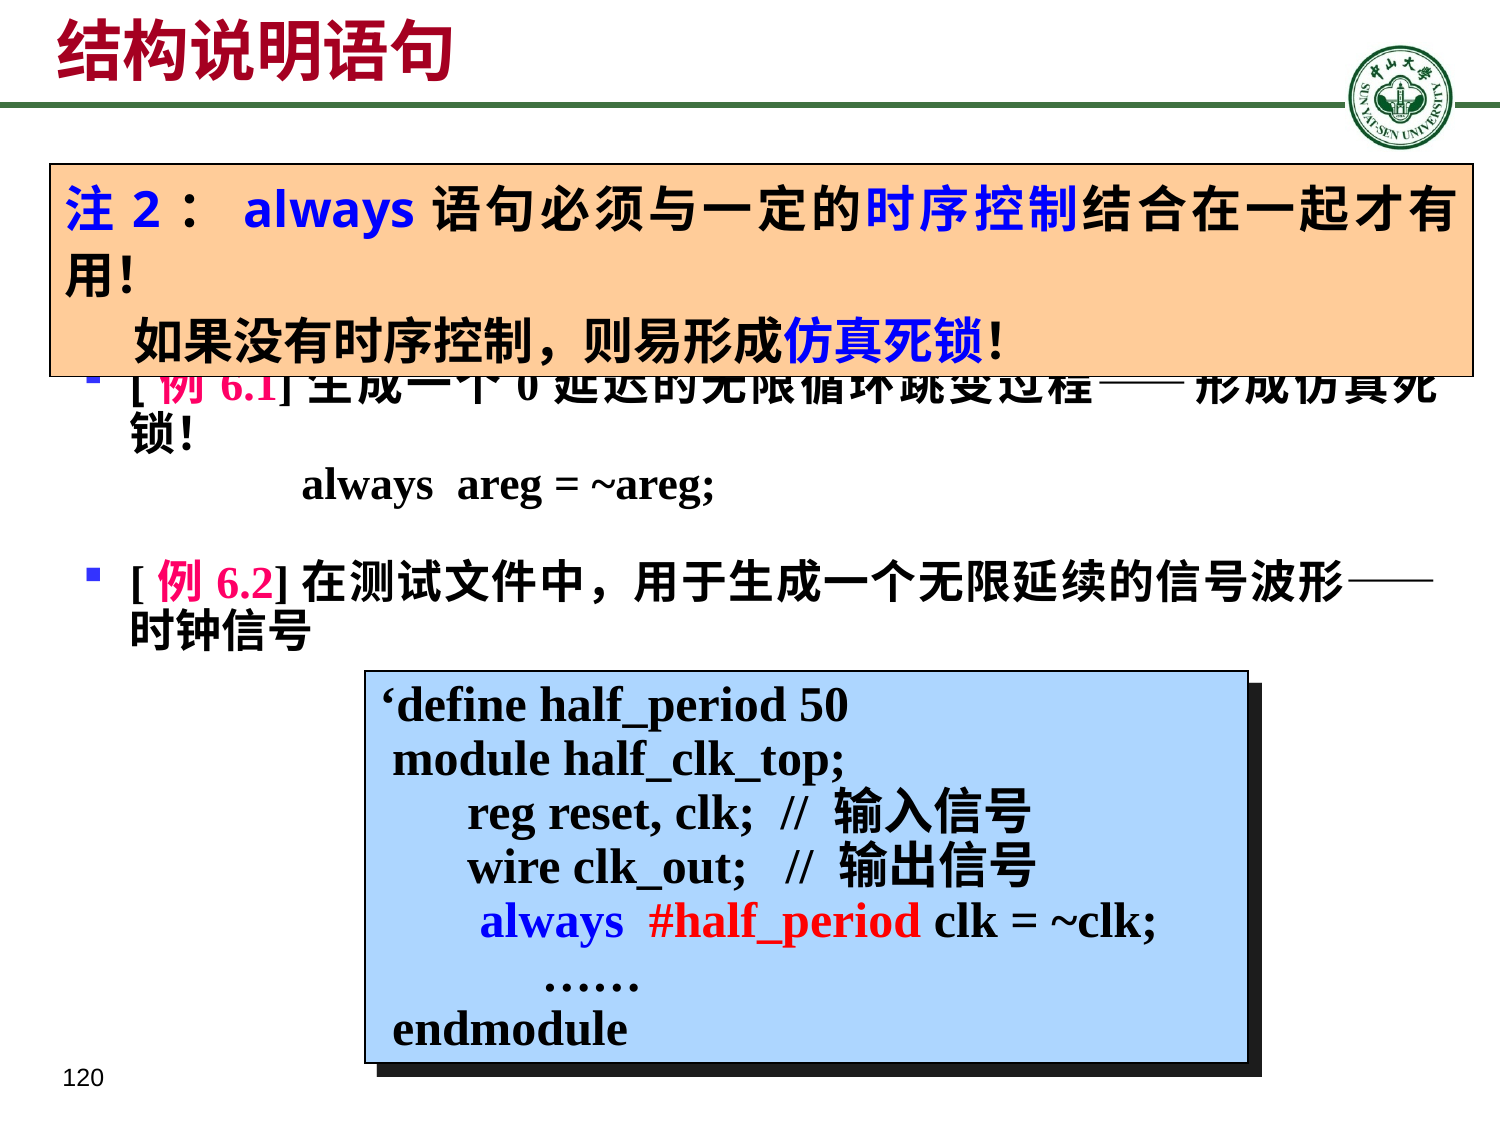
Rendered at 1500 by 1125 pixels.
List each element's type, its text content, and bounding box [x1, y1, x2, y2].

picture [1345, 42, 1455, 152]
text_box ‘define half_period 50 module half_clk_top; reg reset, clk; // 输入信号 wire clk_out; // 输出信号 always #half_period clk = ~clk; …… endmodule [364, 670, 1249, 1064]
text_box 注2：always语句必须与一定的时序控制结合在一起才有用！ 如果没有时序控制，则易形成仿真死锁！ [50, 163, 1474, 377]
text_box [例6.1]生成一个0延迟的无限循环跳变过程——形成仿真死锁！ always areg = ~areg; [例6.2]在测试文件中，用于生成一个无限延续的信号波形——时钟信号 [67, 377, 1454, 654]
title 结构说明语句 [41, 0, 1194, 96]
